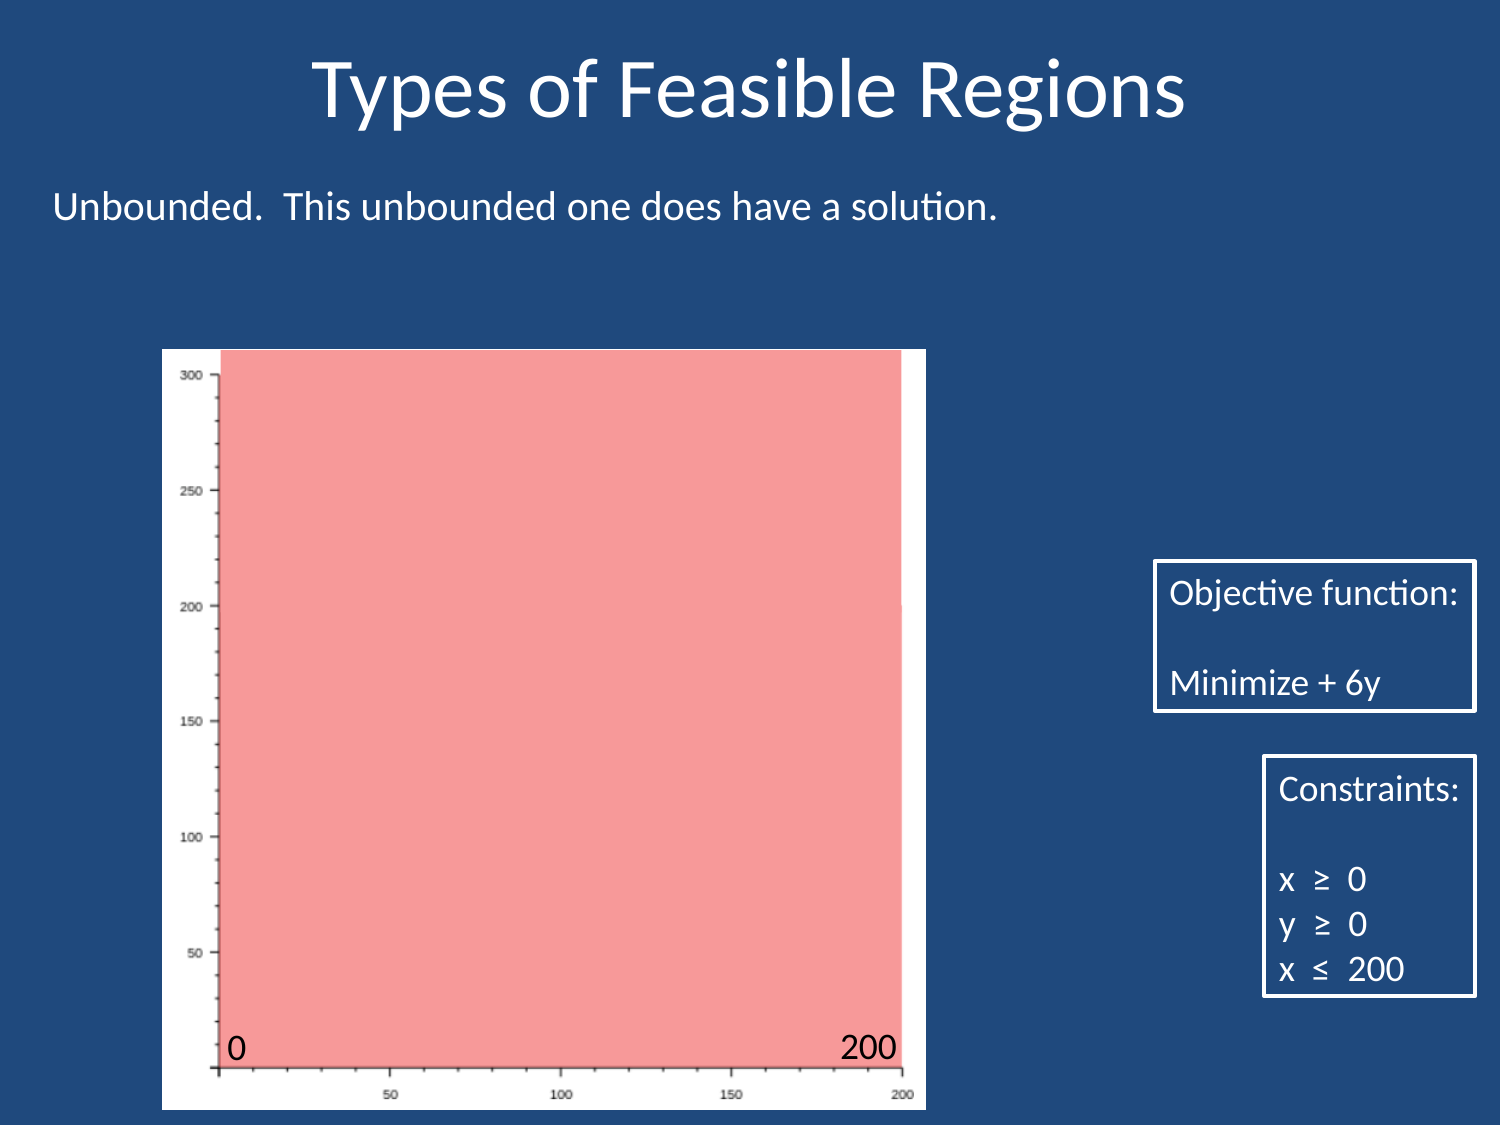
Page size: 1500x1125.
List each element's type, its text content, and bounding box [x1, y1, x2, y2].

text_box Constraints: x ≥ 0 y ≥ 0 x ≤ 200 [1264, 756, 1476, 996]
text_box Unbounded. This unbounded one does have a solution. [37, 171, 1477, 237]
title Types of Feasible Regions [75, 24, 1425, 143]
picture [162, 349, 926, 1110]
text_box Objective function: Minimize + 6y [1154, 560, 1475, 711]
